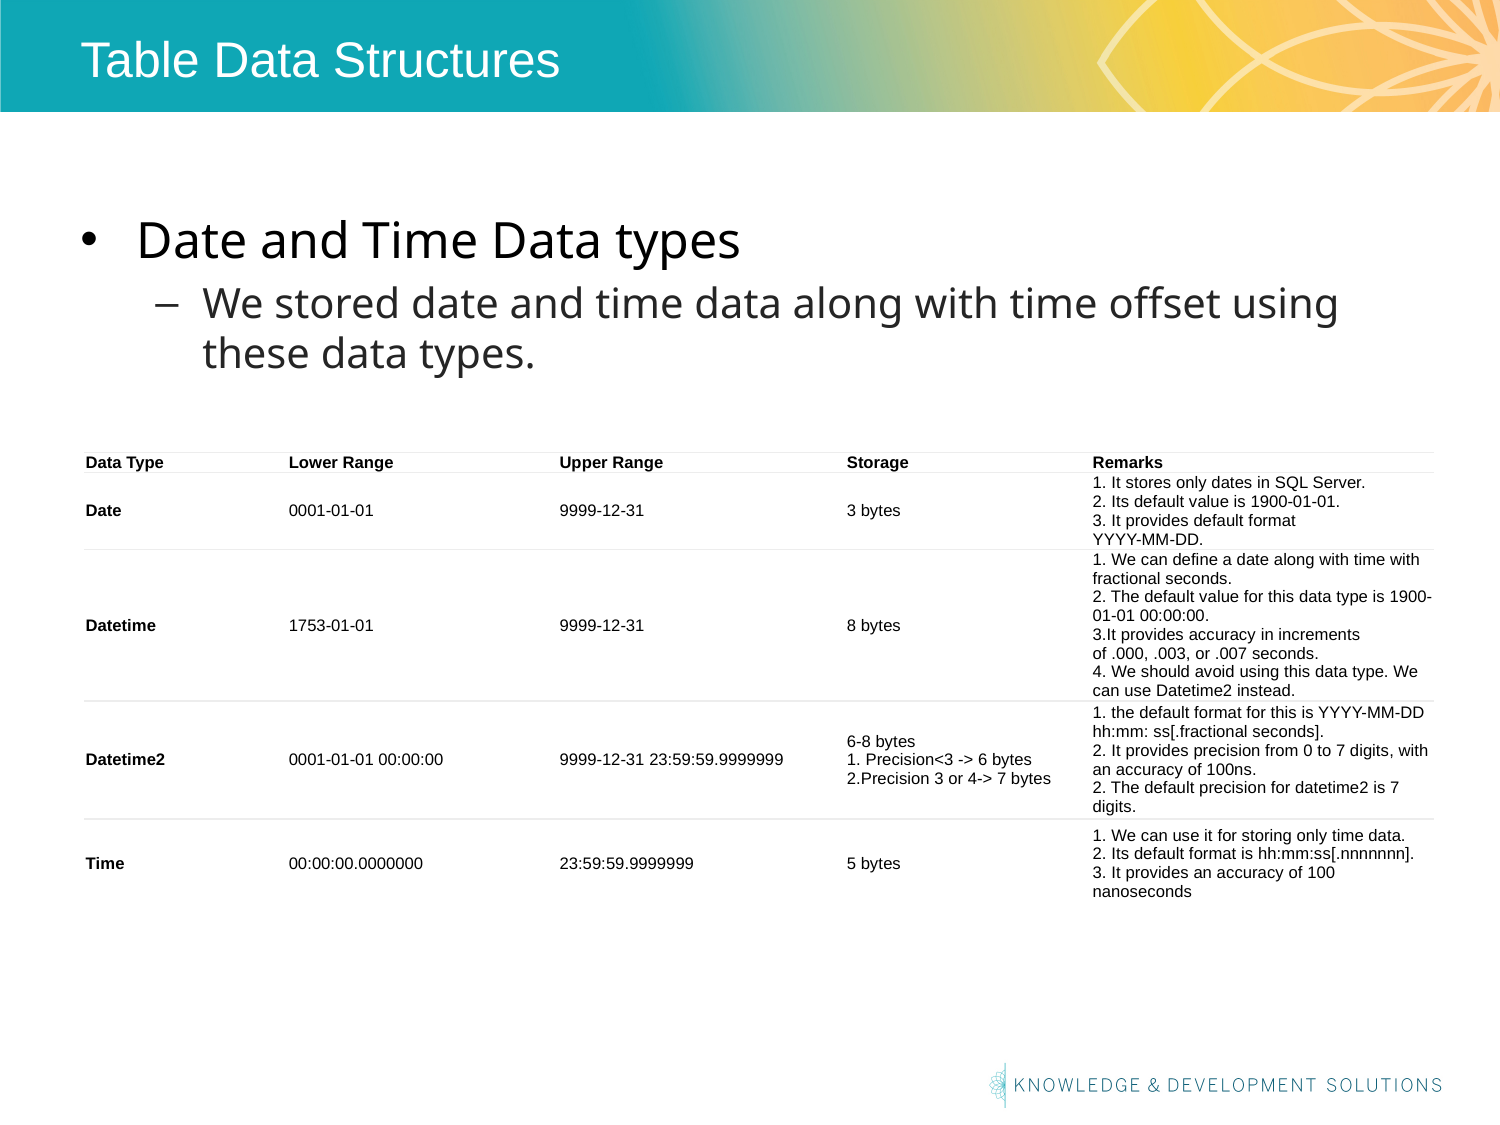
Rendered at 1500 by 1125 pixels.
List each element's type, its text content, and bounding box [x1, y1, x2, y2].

picture [971, 1051, 1500, 1125]
title Table Data Structures [65, 19, 1416, 90]
table_header Lower Range [287, 453, 558, 472]
table_cell 0001-01-01 [287, 473, 558, 549]
table_cell 1. We can use it for storing only time data. 2. Its default format is hh:mm:ss[.nnnnnnn]. 3. It provides an accuracy of 100 nanoseconds [1092, 820, 1434, 908]
table_cell 1. We can define a date along with time with fractional seconds. 2. The default value for this data type is 1900-01-01 00:00:00. 3.It provides accuracy in increments of .000, .003, or .007 seconds. 4. We should avoid using this data type. We can use Datetime2 instead. [1092, 550, 1434, 700]
table_cell 9999-12-31 [558, 473, 846, 549]
table_cell 1753-01-01 [287, 550, 558, 700]
table_cell 1. the default format for this is YYYY-MM-DD hh:mm: ss[.fractional seconds]. 2. It provides precision from 0 to 7 digits, with an accuracy of 100ns. 2. The default precision for datetime2 is 7 digits. [1092, 702, 1434, 818]
table_cell 00:00:00.0000000 [287, 820, 558, 908]
table_cell 8 bytes [846, 550, 1092, 700]
table_cell 9999-12-31 [558, 550, 846, 700]
table_cell Date [84, 473, 287, 549]
table_cell 6-8 bytes 1. Precision<3 -> 6 bytes 2.Precision 3 or 4-> 7 bytes [846, 702, 1092, 818]
table_cell 0001-01-01 00:00:00 [287, 702, 558, 818]
table_header Upper Range [558, 453, 846, 472]
table_cell 5 bytes [846, 820, 1092, 908]
table_cell 9999-12-31 23:59:59.9999999 [558, 702, 846, 818]
table_cell 1. It stores only dates in SQL Server. 2. Its default value is 1900-01-01. 3. It provides default format YYYY-MM-DD. [1092, 473, 1434, 549]
table_cell Time [84, 820, 287, 908]
table_header Storage [846, 453, 1092, 472]
table_cell 3 bytes [846, 473, 1092, 549]
table_cell Datetime [84, 550, 287, 700]
table_cell 23:59:59.9999999 [558, 820, 846, 908]
table_header Remarks [1092, 453, 1434, 472]
table_cell Datetime2 [84, 702, 287, 818]
table_header Data Type [84, 453, 287, 472]
picture [0, 0, 1500, 112]
list Date and Time Data types We stored date and time data along with time offset using these data types. [65, 200, 1416, 1022]
